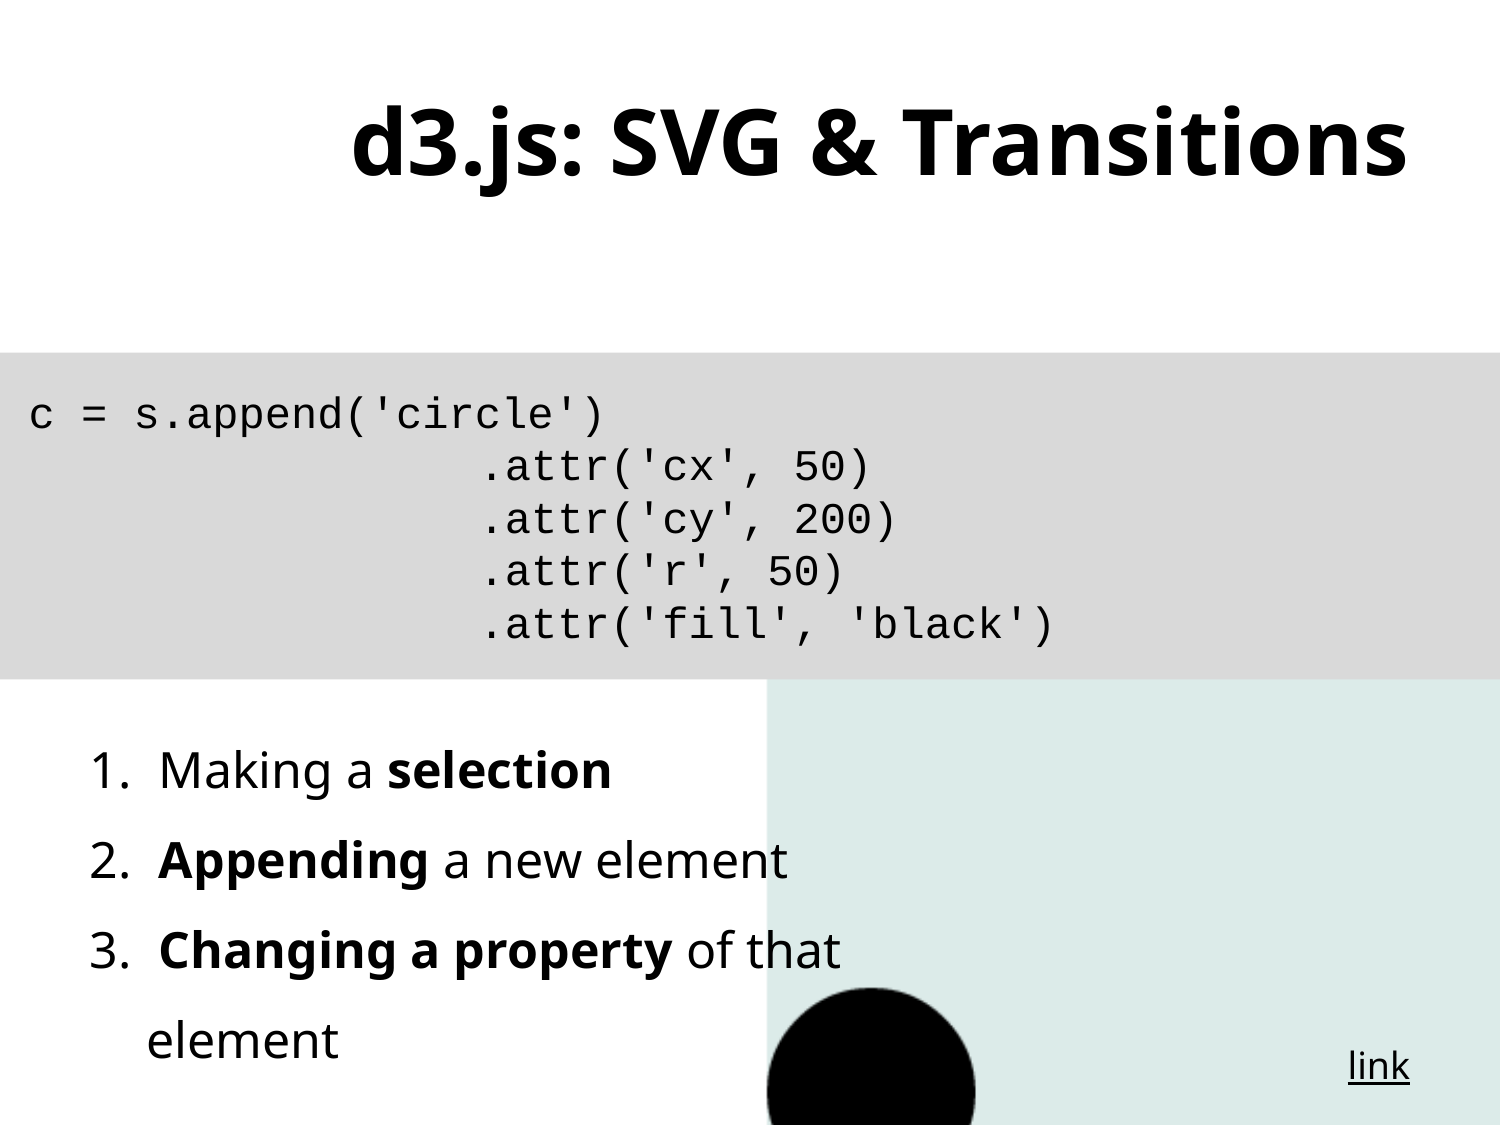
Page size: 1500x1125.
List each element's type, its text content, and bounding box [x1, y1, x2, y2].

title d3.js: SVG & Transitions [75, 45, 1425, 233]
picture [755, 659, 1500, 1125]
text_box [0, 351, 1500, 681]
text_box c = s.append('circle') .attr('cx', 50) .attr('cy', 200) .attr('r', 50) .attr('fill', 'black') [13, 376, 1500, 655]
text_box Making a selection Appending a new element Changing a property of that element [74, 701, 750, 1077]
